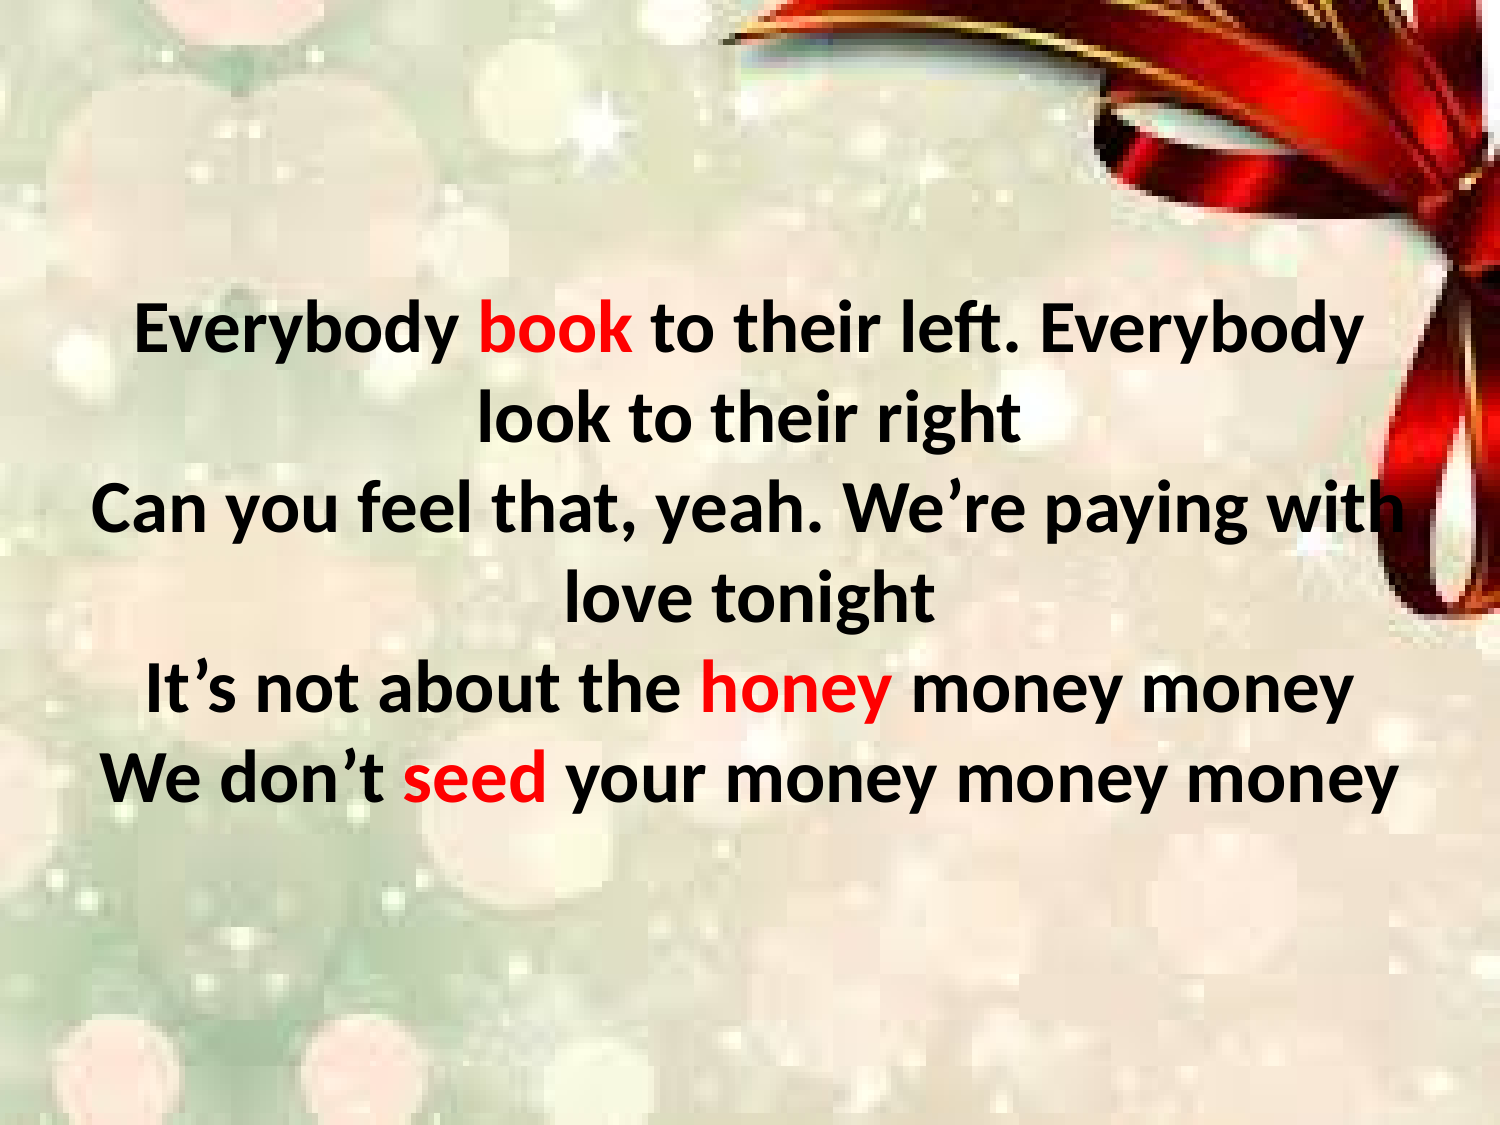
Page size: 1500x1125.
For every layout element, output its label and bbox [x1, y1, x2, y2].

list [0, 0, 1500, 1125]
